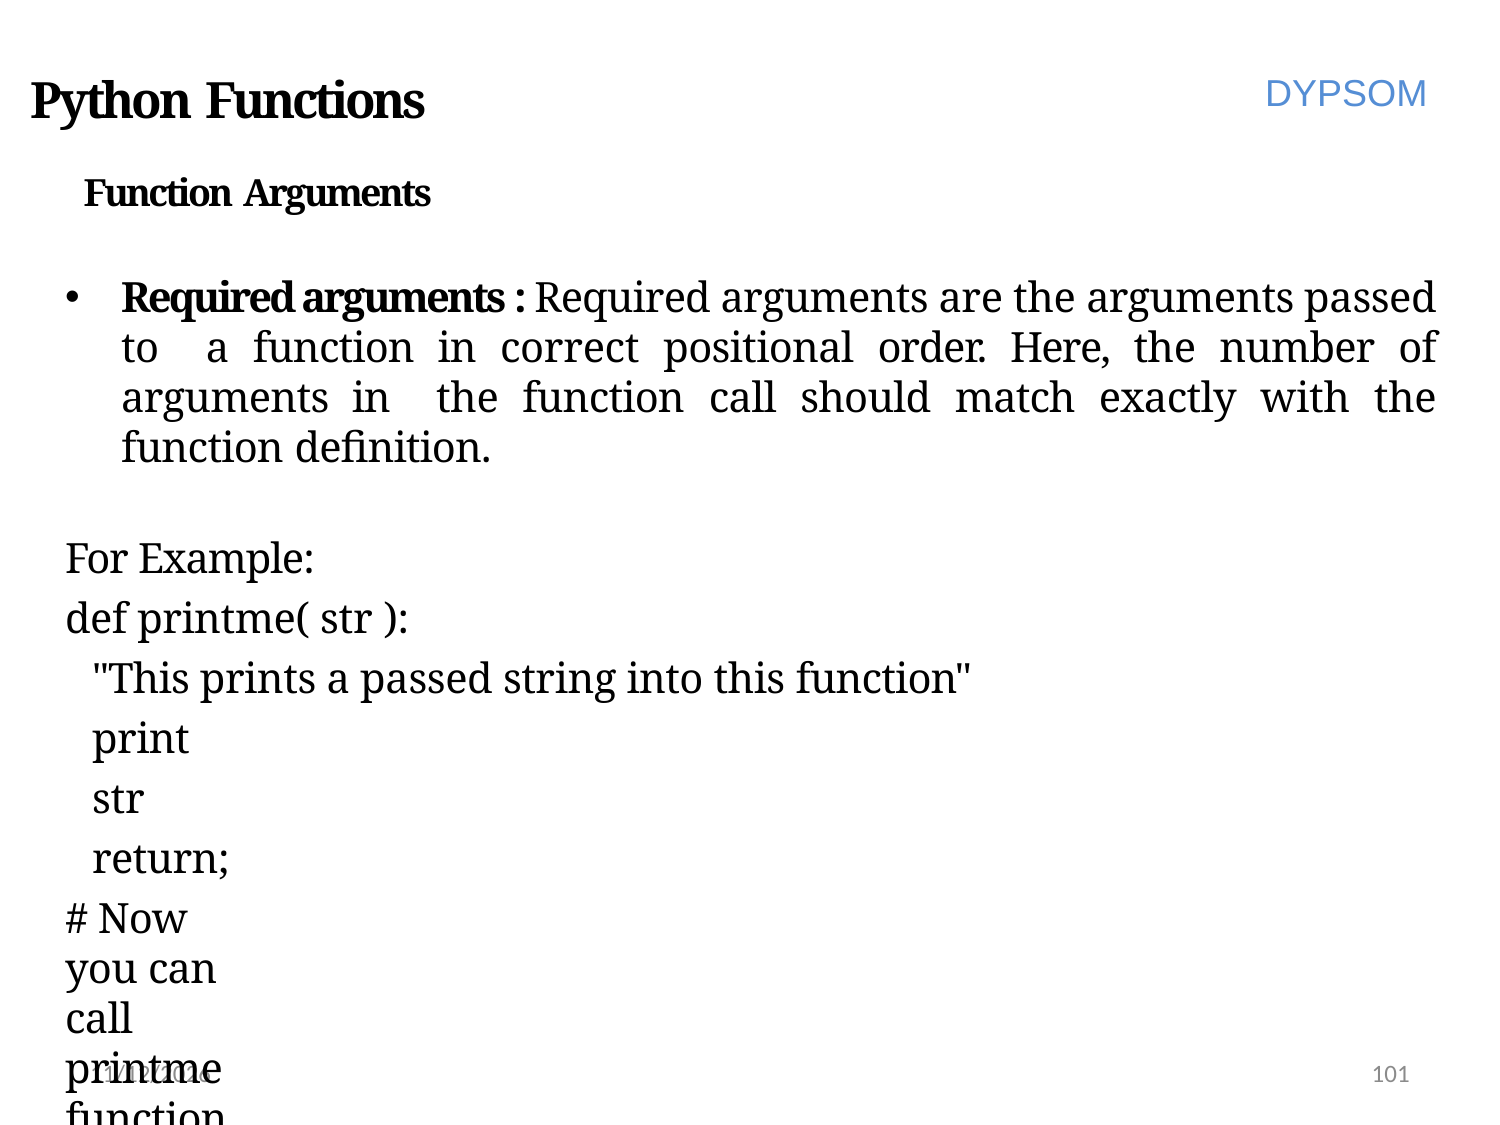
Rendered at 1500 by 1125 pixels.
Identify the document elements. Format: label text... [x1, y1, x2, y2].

title Python Functions [24, 2, 430, 193]
text_box DYPSOM [1263, 66, 1474, 114]
text_box Function Arguments Required arguments : Required arguments are the arguments passed to a function in correct positional order. Here, the number of arguments in the function call should match exactly with the function definition. For Example: def printme( str ): "This prints a passed string into this function" print str return; # Now you can call printme function printme() #TypeError: printme() takes exactly 1 argument (0 given) [62, 166, 1438, 1125]
